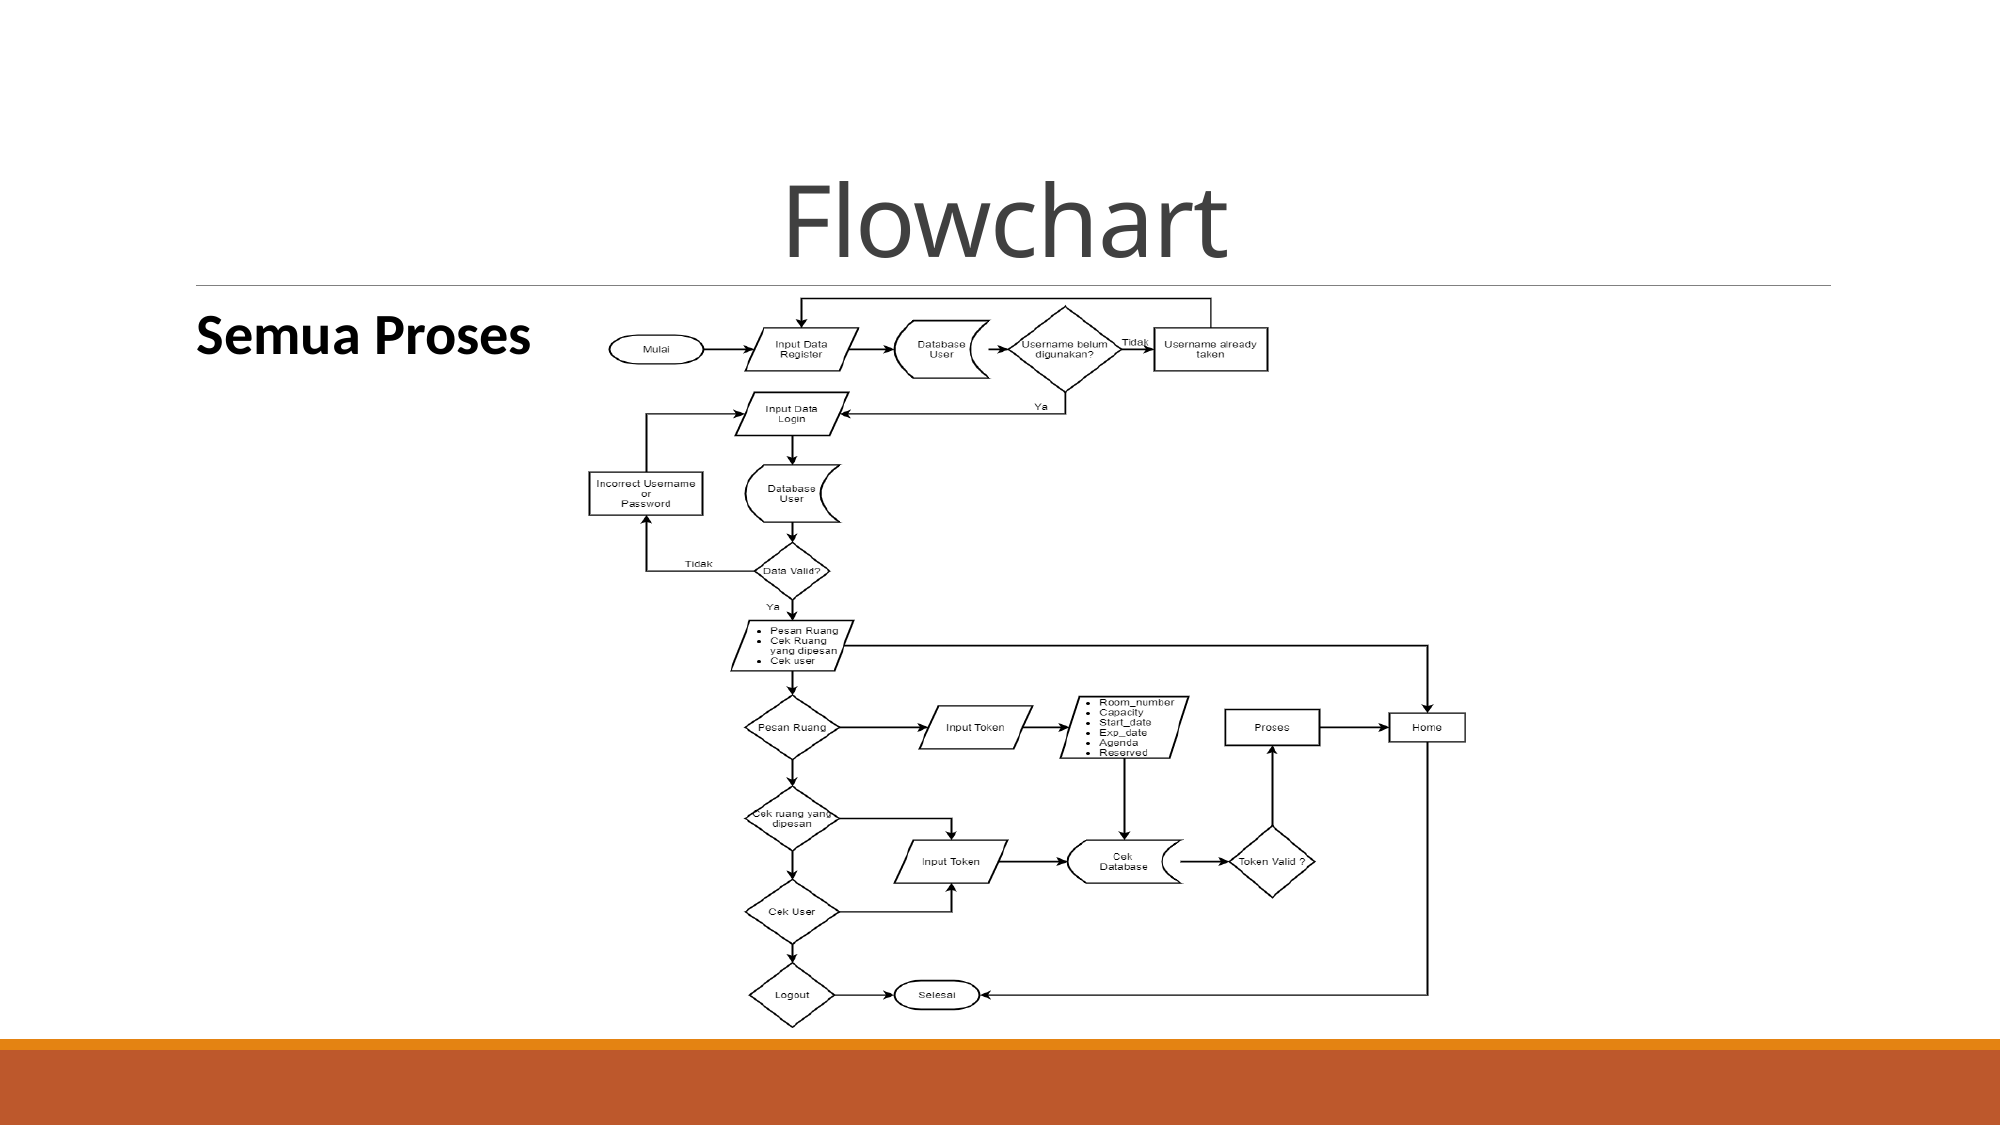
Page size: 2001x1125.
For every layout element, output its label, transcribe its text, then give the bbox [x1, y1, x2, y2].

picture [588, 292, 1467, 1028]
text_box Semua Proses [182, 289, 548, 374]
title Flowchart [180, 47, 1830, 285]
